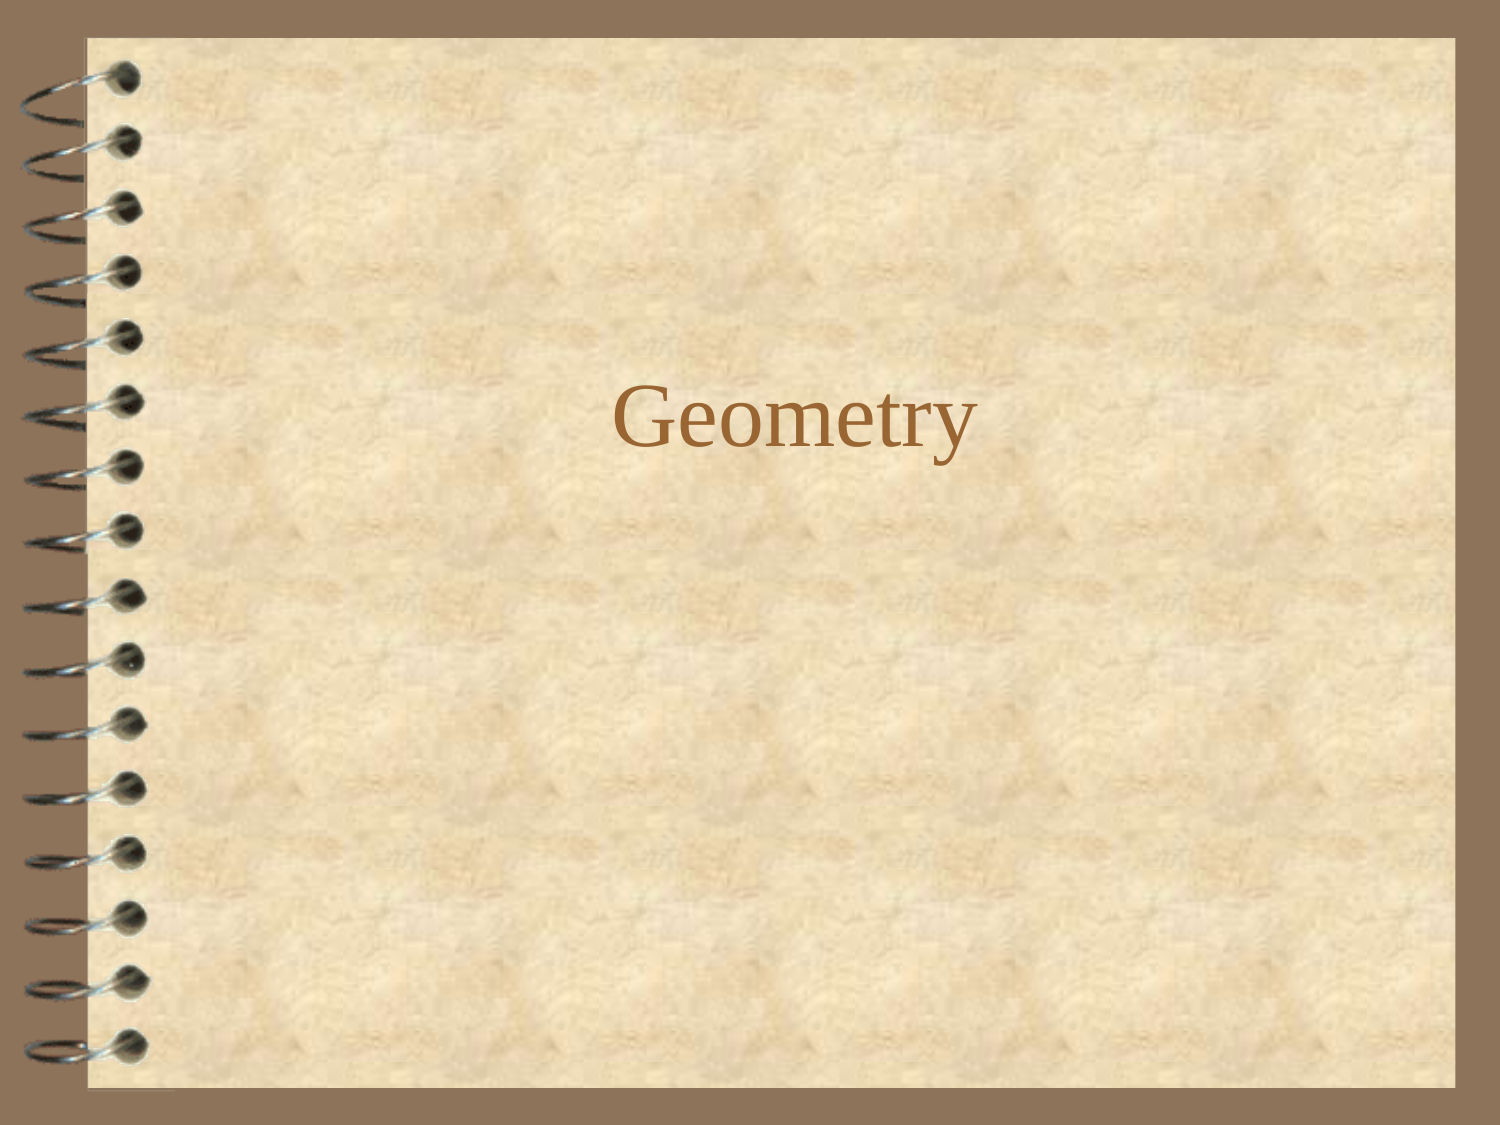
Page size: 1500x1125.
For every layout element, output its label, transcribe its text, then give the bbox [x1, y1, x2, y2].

picture [0, 0, 1456, 1125]
title Geometry [157, 315, 1433, 504]
